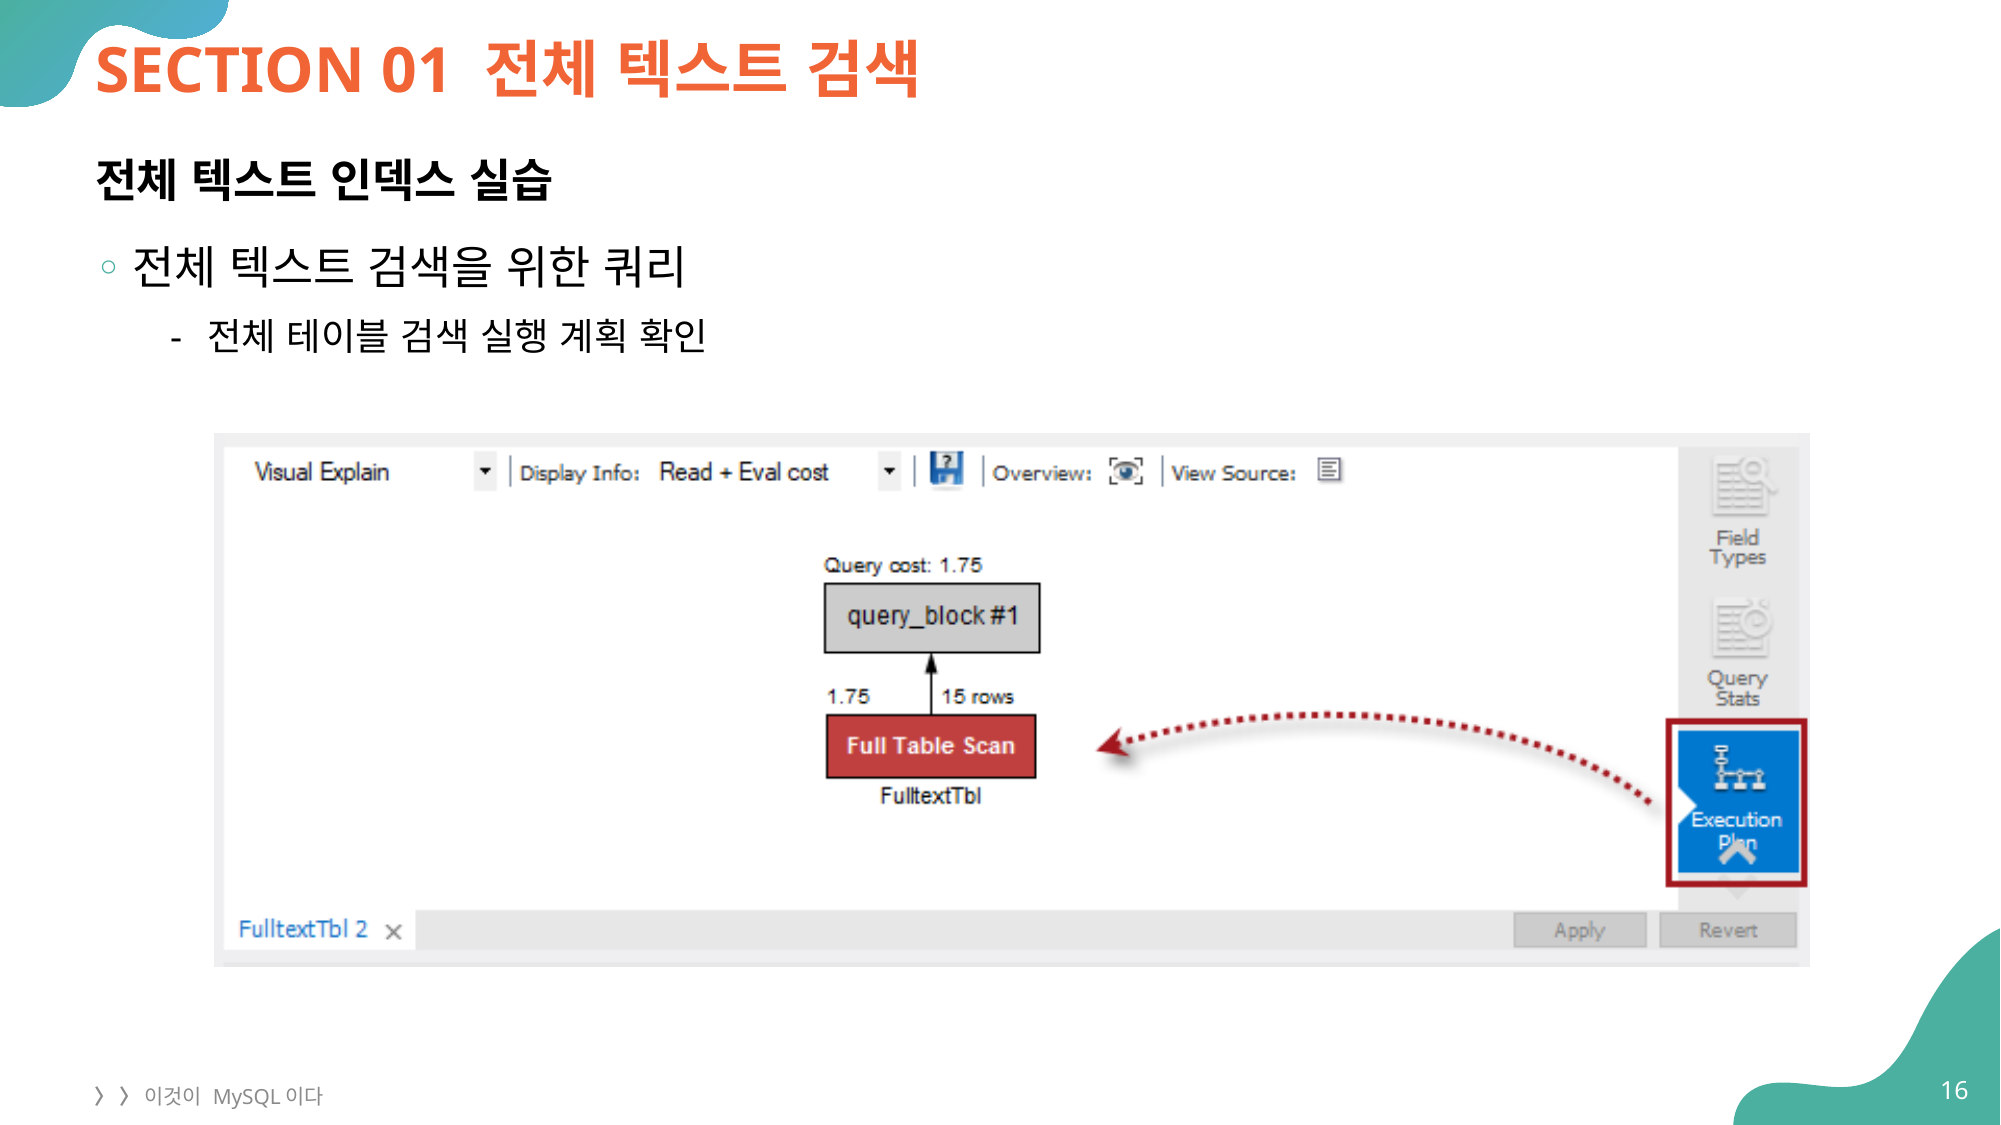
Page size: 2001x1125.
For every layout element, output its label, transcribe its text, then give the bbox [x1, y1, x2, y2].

picture [214, 433, 1810, 967]
title SECTION 01 전체 텍스트 검색 [79, 17, 1931, 128]
slide_number 16 [1917, 1061, 1984, 1122]
footer 〉 〉 이것이 MySQL이다 [79, 1078, 755, 1114]
list 전체 텍스트 인덱스 실습 전체 텍스트 검색을 위한 쿼리 전체 테이블 검색 실행 계획 확인 [79, 133, 1931, 1062]
